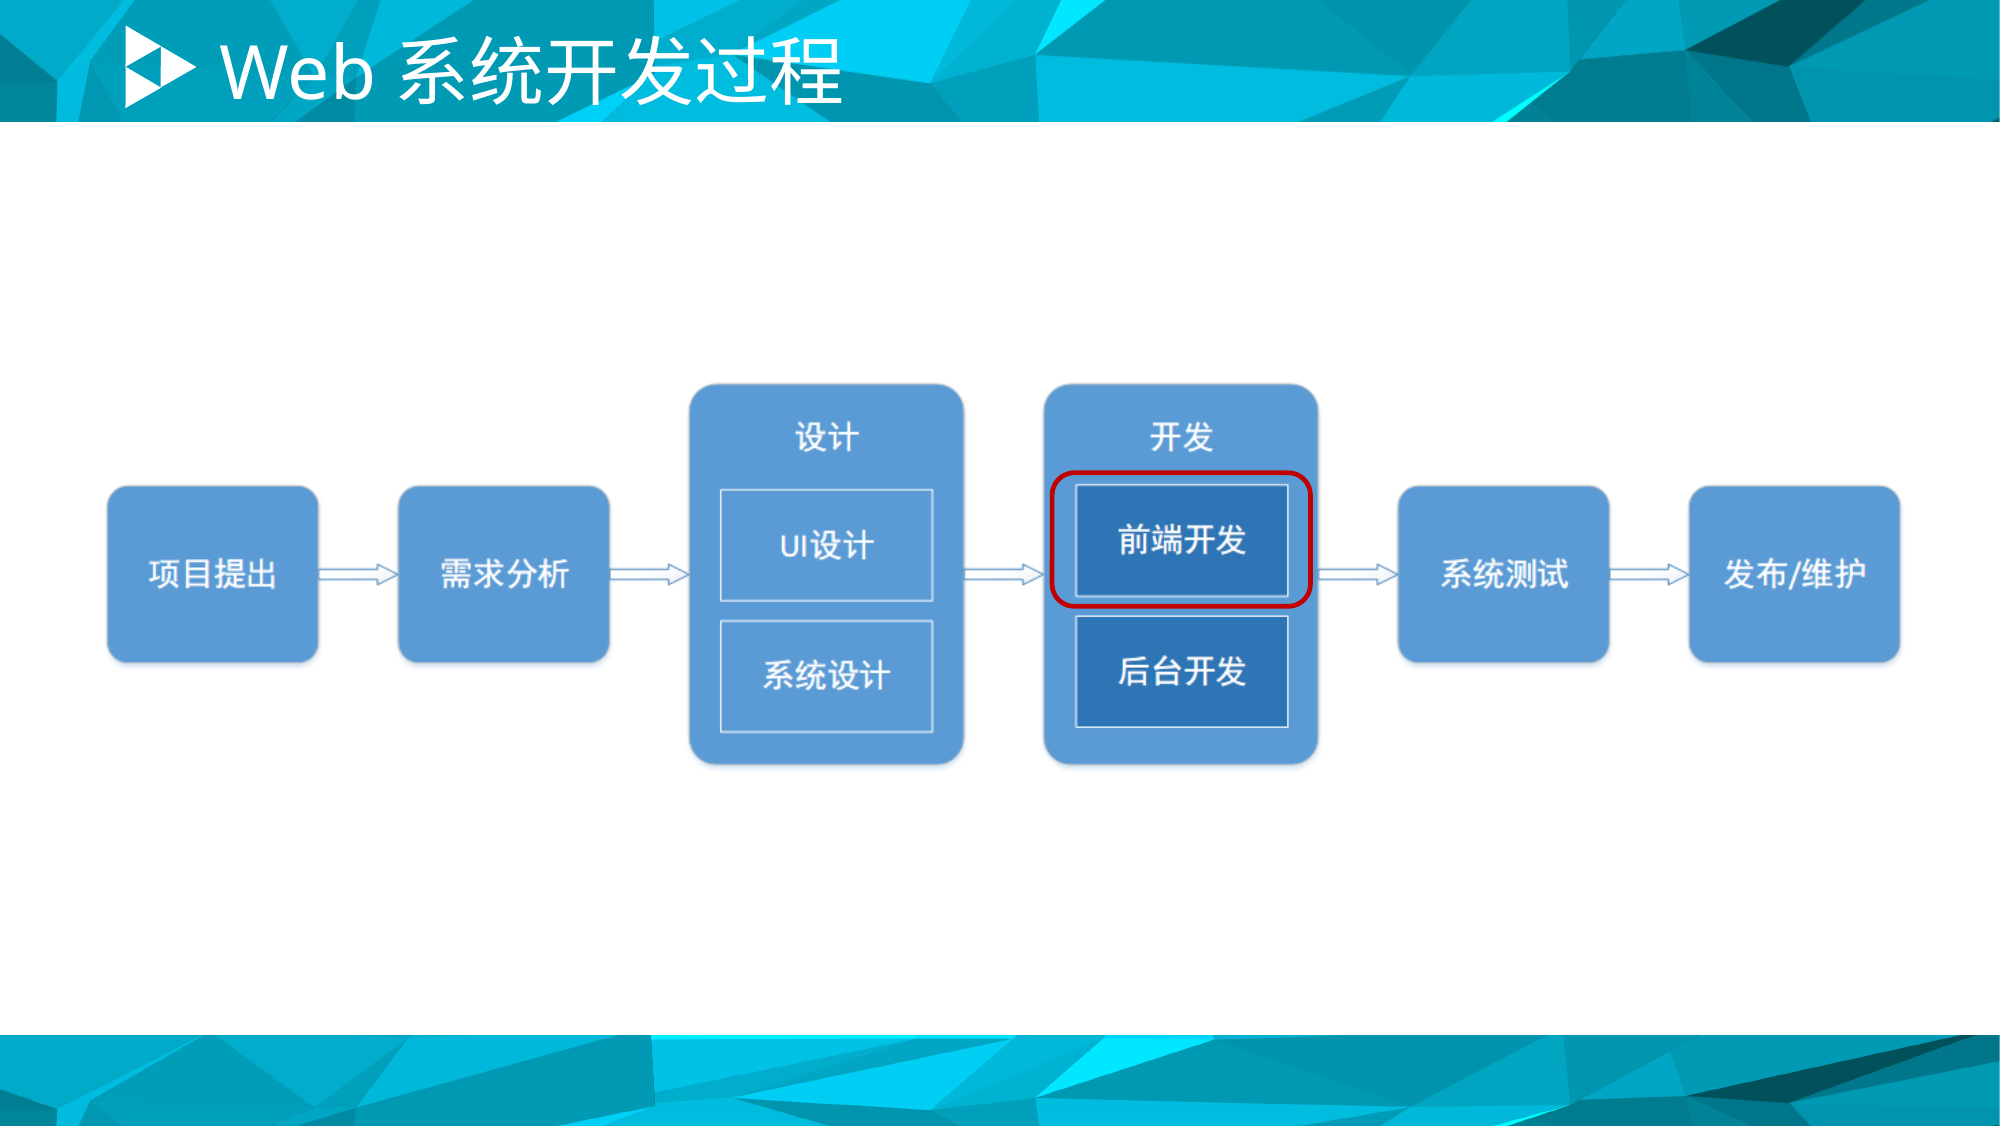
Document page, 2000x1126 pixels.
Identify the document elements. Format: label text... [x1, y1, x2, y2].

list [93, 380, 1916, 776]
picture [0, 1035, 2000, 1126]
picture [0, 0, 2000, 122]
title Web系统开发过程 [201, 24, 1927, 127]
